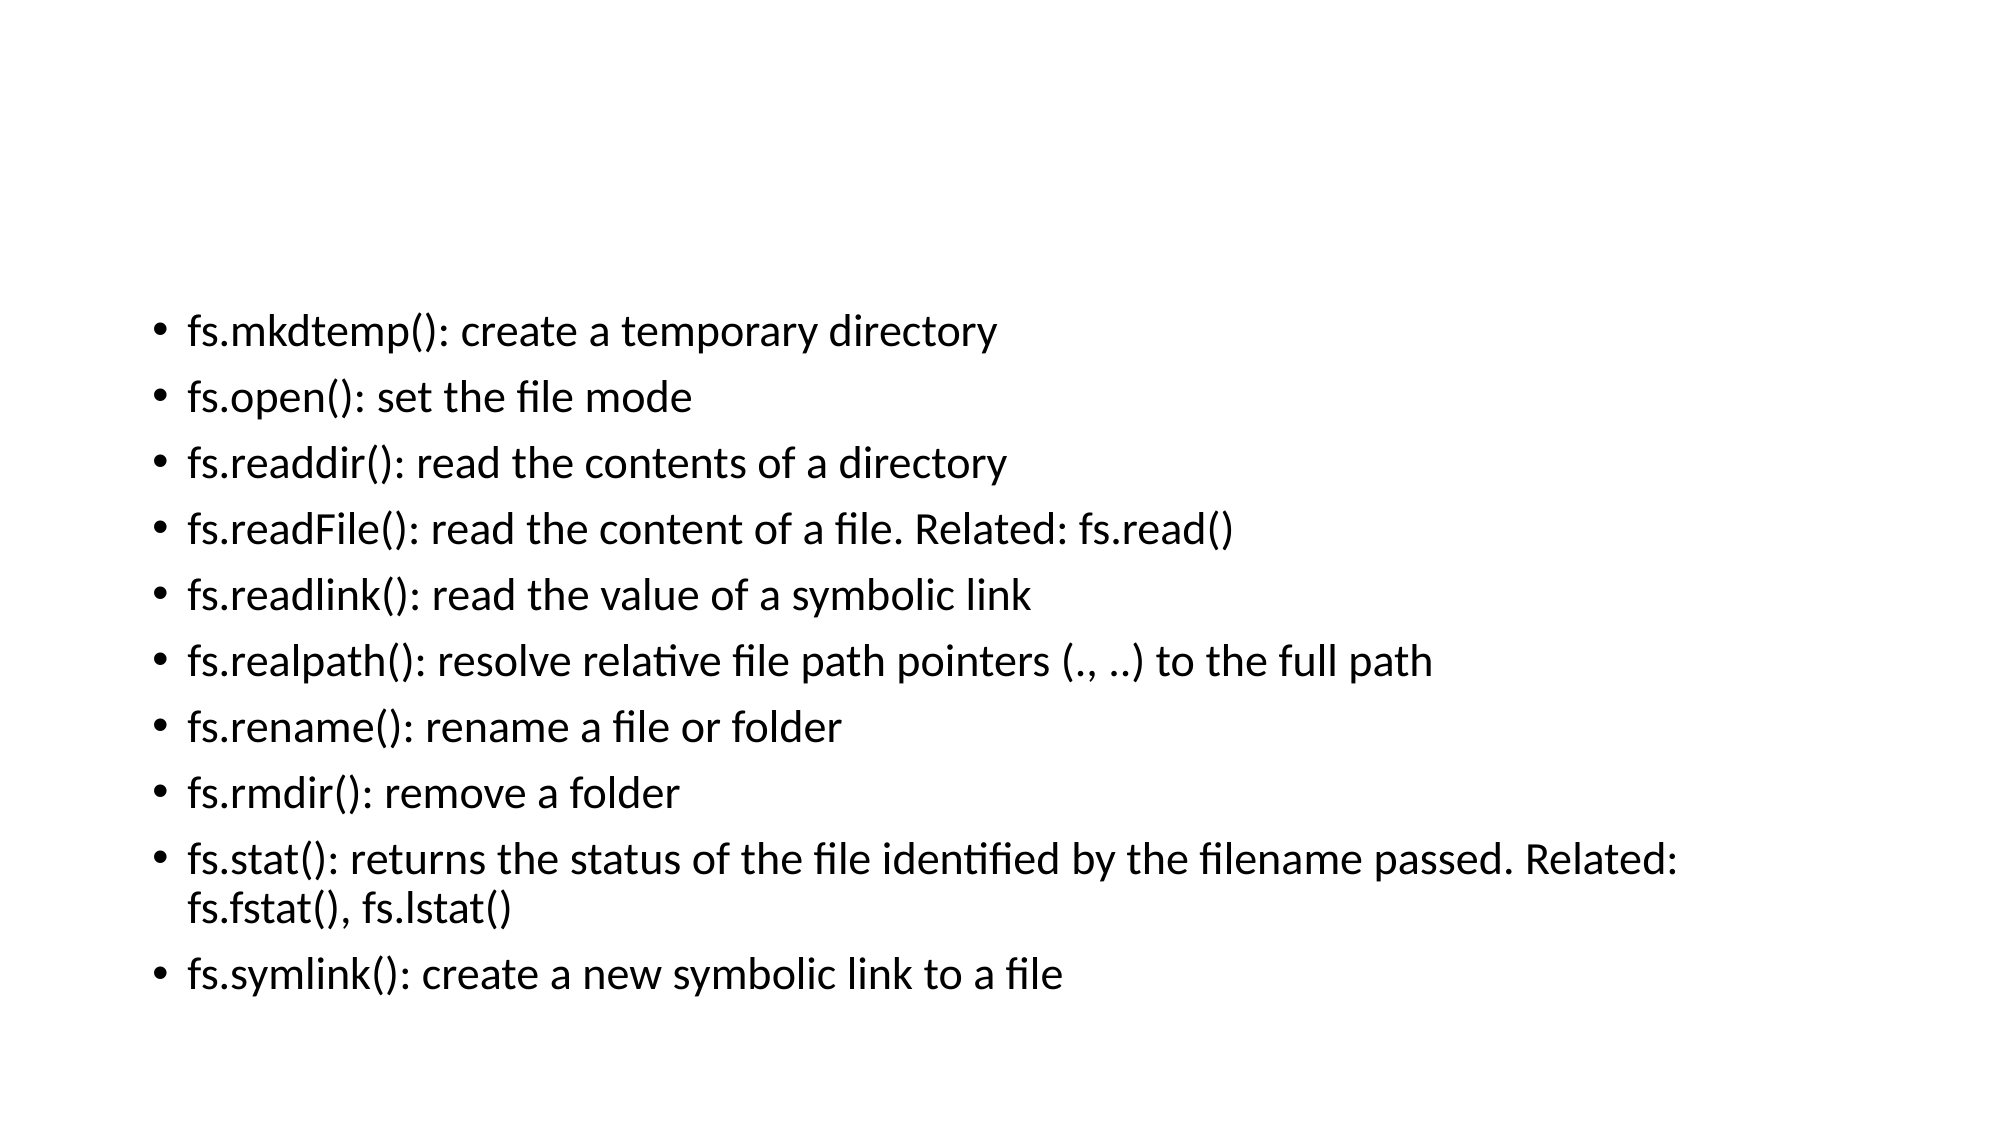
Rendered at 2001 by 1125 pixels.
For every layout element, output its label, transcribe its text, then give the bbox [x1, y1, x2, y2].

list fs.mkdtemp(): create a temporary directory fs.open(): set the file mode fs.readdir(): read the contents of a directory fs.readFile(): read the content of a file. Related: fs.read() fs.readlink(): read the value of a symbolic link fs.realpath(): resolve relative file path pointers (., ..) to the full path fs.rename(): rename a file or folder fs.rmdir(): remove a folder fs.stat(): returns the status of the file identified by the filename passed. Related: fs.fstat(), fs.lstat() fs.symlink(): create a new symbolic link to a file [137, 299, 1863, 1014]
